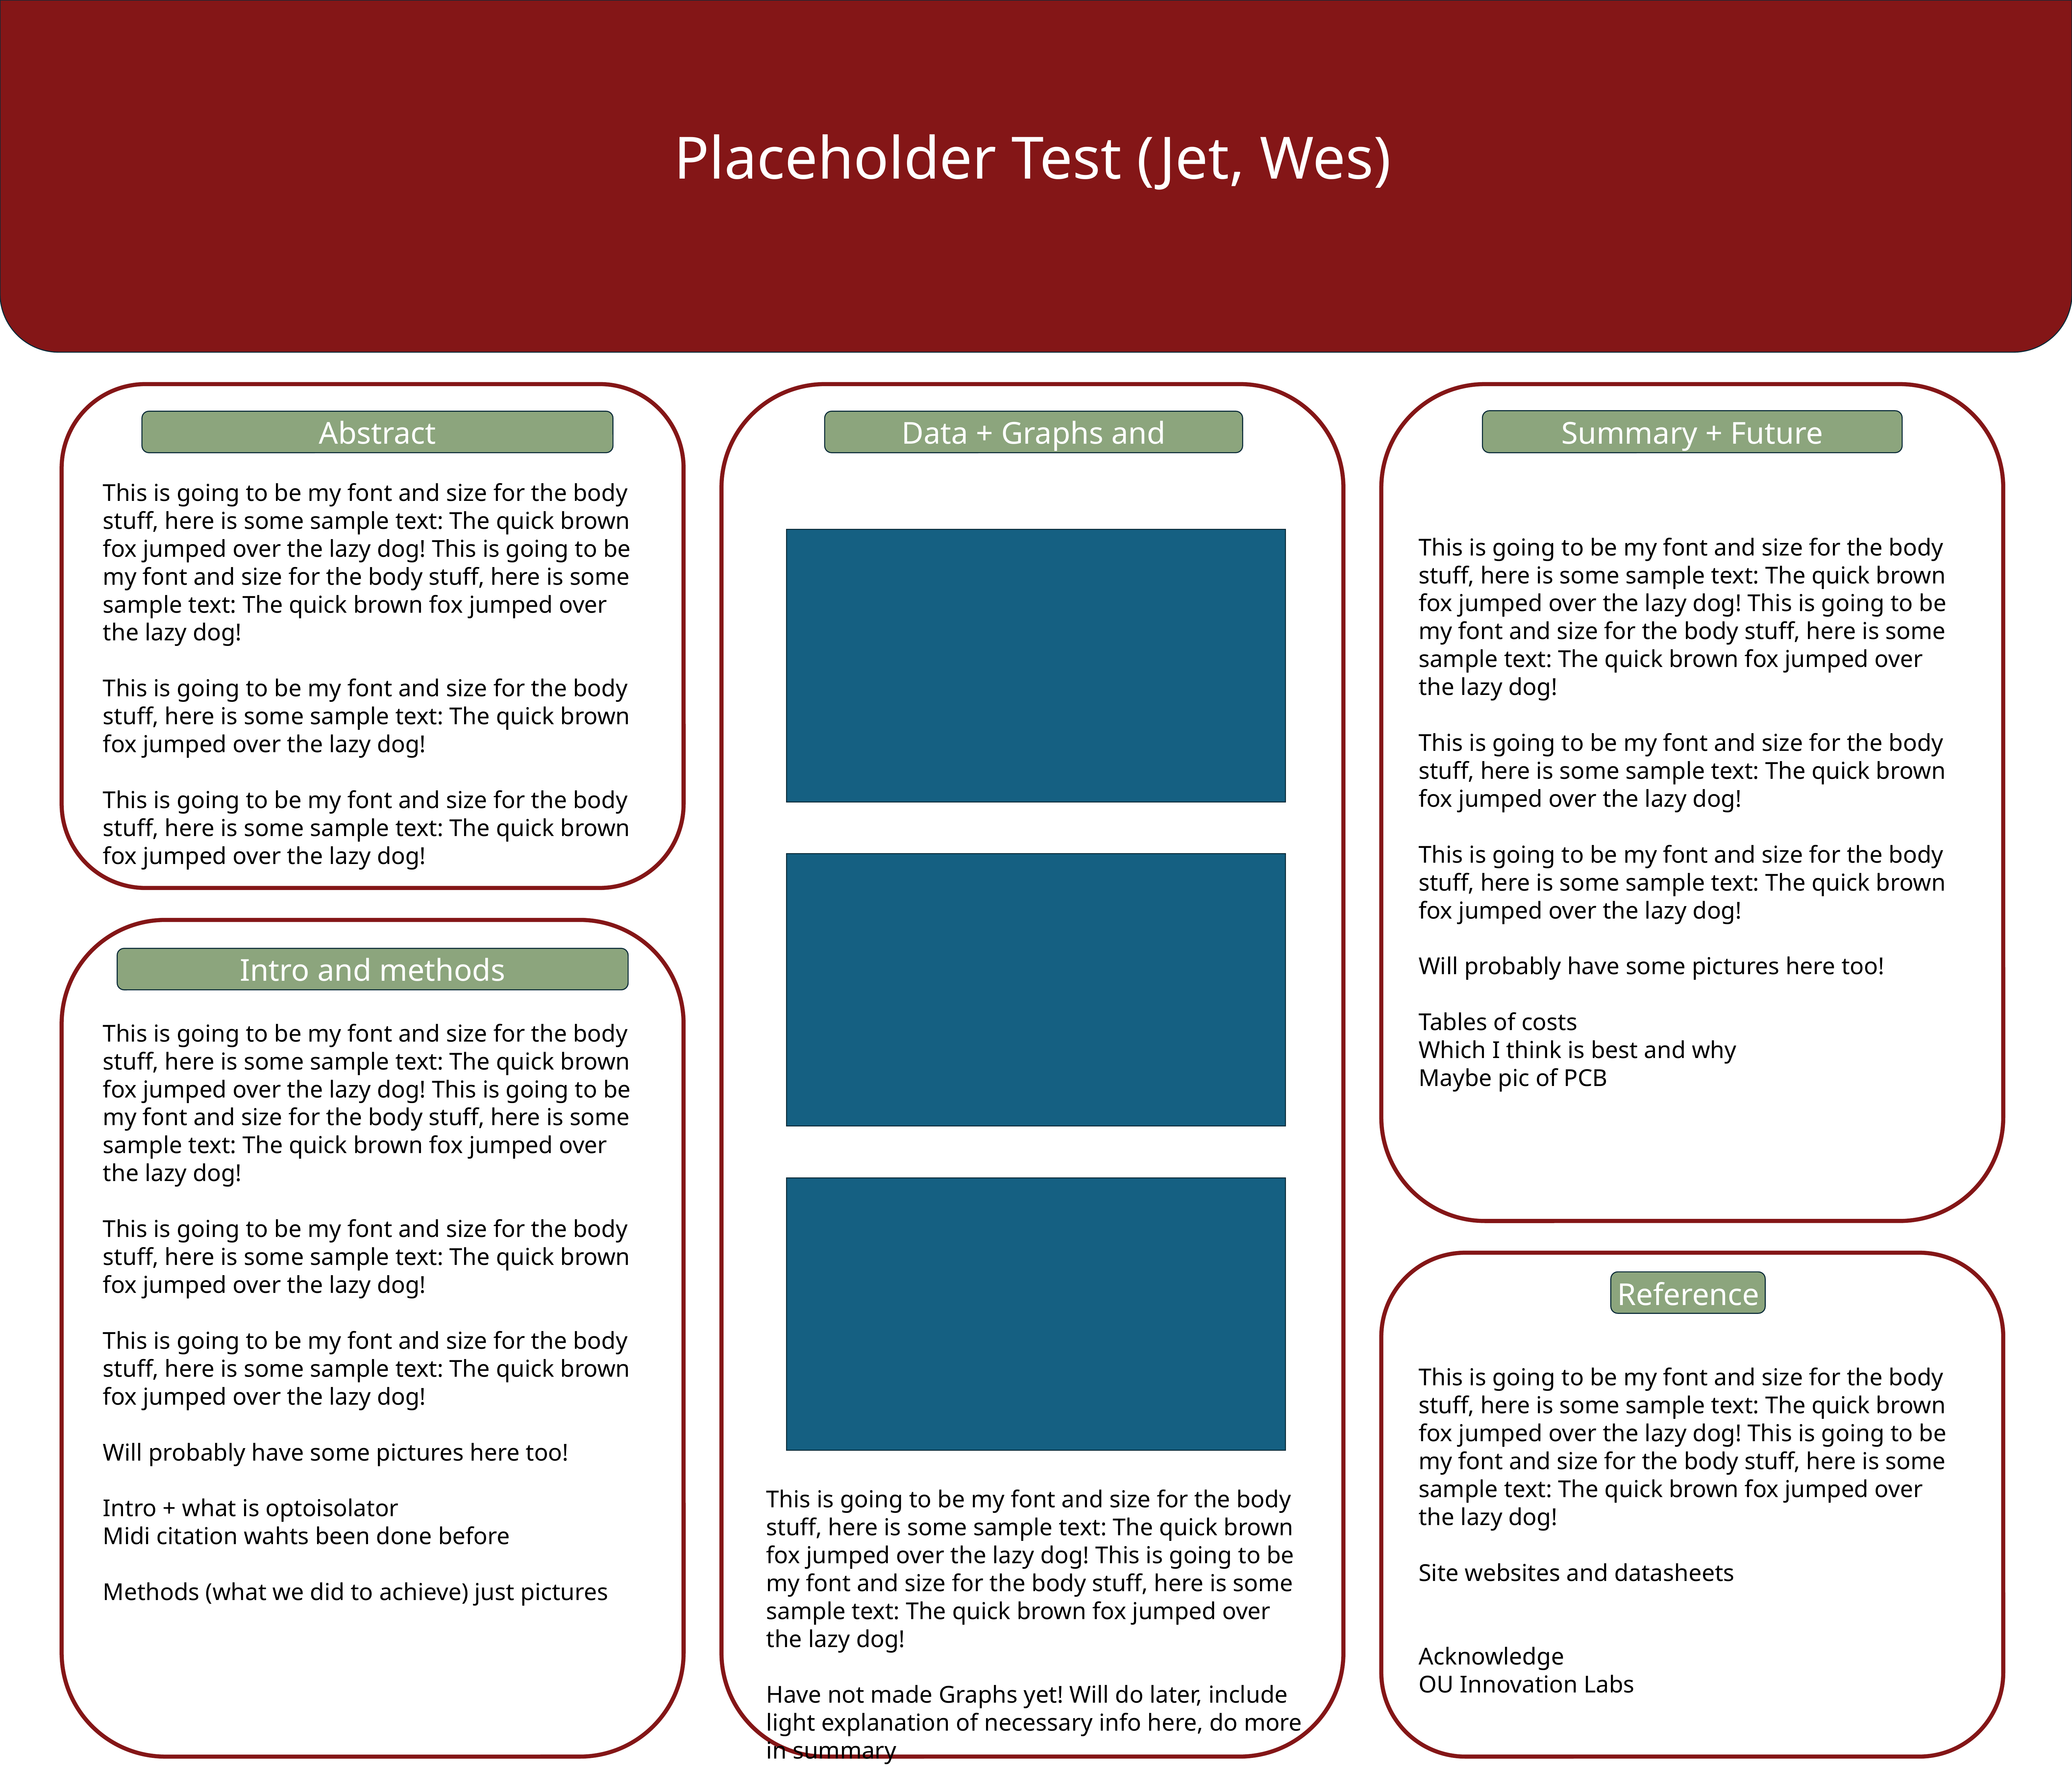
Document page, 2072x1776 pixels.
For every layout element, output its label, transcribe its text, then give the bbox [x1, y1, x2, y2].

text_box [1381, 1252, 2004, 1757]
text_box This is going to be my font and size for the body stuff, here is some sample text: The quick brown fox jumped over the lazy dog! This is going to be my font and size for the body stuff, here is some sample text: The quick brown fox jumped over the lazy dog! Site websites and datasheets Acknowledge OU Innovation Labs [1414, 1360, 1963, 1728]
text_box [0, 0, 2072, 353]
text_box [1614, 1271, 1762, 1272]
text_box [1381, 383, 2004, 1222]
text_box Placeholder Test (Jet, Wes) [62, 118, 2004, 193]
text_box [721, 383, 1344, 1736]
text_box Intro and methods [117, 948, 628, 990]
text_box This is going to be my font and size for the body stuff, here is some sample text: The quick brown fox jumped over the lazy dog! This is going to be my font and size for the body stuff, here is some sample text: The quick brown fox jumped over the lazy dog! Have not made Graphs yet! Will do later, include light explanation of necessary info here, do more in summary [761, 1482, 1311, 1776]
text_box This is going to be my font and size for the body stuff, here is some sample text: The quick brown fox jumped over the lazy dog! This is going to be my font and size for the body stuff, here is some sample text: The quick brown fox jumped over the lazy dog! This is going to be my font and size for the body stuff, here is some sample text: The quick brown fox jumped over the lazy dog! This is going to be my font and size for the body stuff, here is some sample text: The quick brown fox jumped over the lazy dog! Will probably have some pictures here too! Tables of costs Which I think is best and why Maybe pic of PCB [1414, 530, 1963, 1122]
text_box Abstract [142, 411, 613, 453]
text_box [786, 853, 1286, 1126]
text_box References [1611, 1272, 1766, 1350]
text_box Data + Graphs and Descriptions [825, 411, 1243, 488]
text_box [786, 1177, 1286, 1451]
text_box This is going to be my font and size for the body stuff, here is some sample text: The quick brown fox jumped over the lazy dog! This is going to be my font and size for the body stuff, here is some sample text: The quick brown fox jumped over the lazy dog! This is going to be my font and size for the body stuff, here is some sample text: The quick brown fox jumped over the lazy dog! This is going to be my font and size for the body stuff, here is some sample text: The quick brown fox jumped over the lazy dog! [98, 475, 647, 927]
text_box This is going to be my font and size for the body stuff, here is some sample text: The quick brown fox jumped over the lazy dog! This is going to be my font and size for the body stuff, here is some sample text: The quick brown fox jumped over the lazy dog! This is going to be my font and size for the body stuff, here is some sample text: The quick brown fox jumped over the lazy dog! This is going to be my font and size for the body stuff, here is some sample text: The quick brown fox jumped over the lazy dog! Will probably have some pictures here too! Intro + what is optoisolator Midi citation wahts been done before Methods (what we did to achieve) just pictures [98, 1016, 647, 1608]
text_box [786, 529, 1286, 802]
text_box Summary + Future Experiments [1482, 411, 1902, 488]
text_box [61, 383, 684, 874]
text_box [61, 927, 684, 1757]
